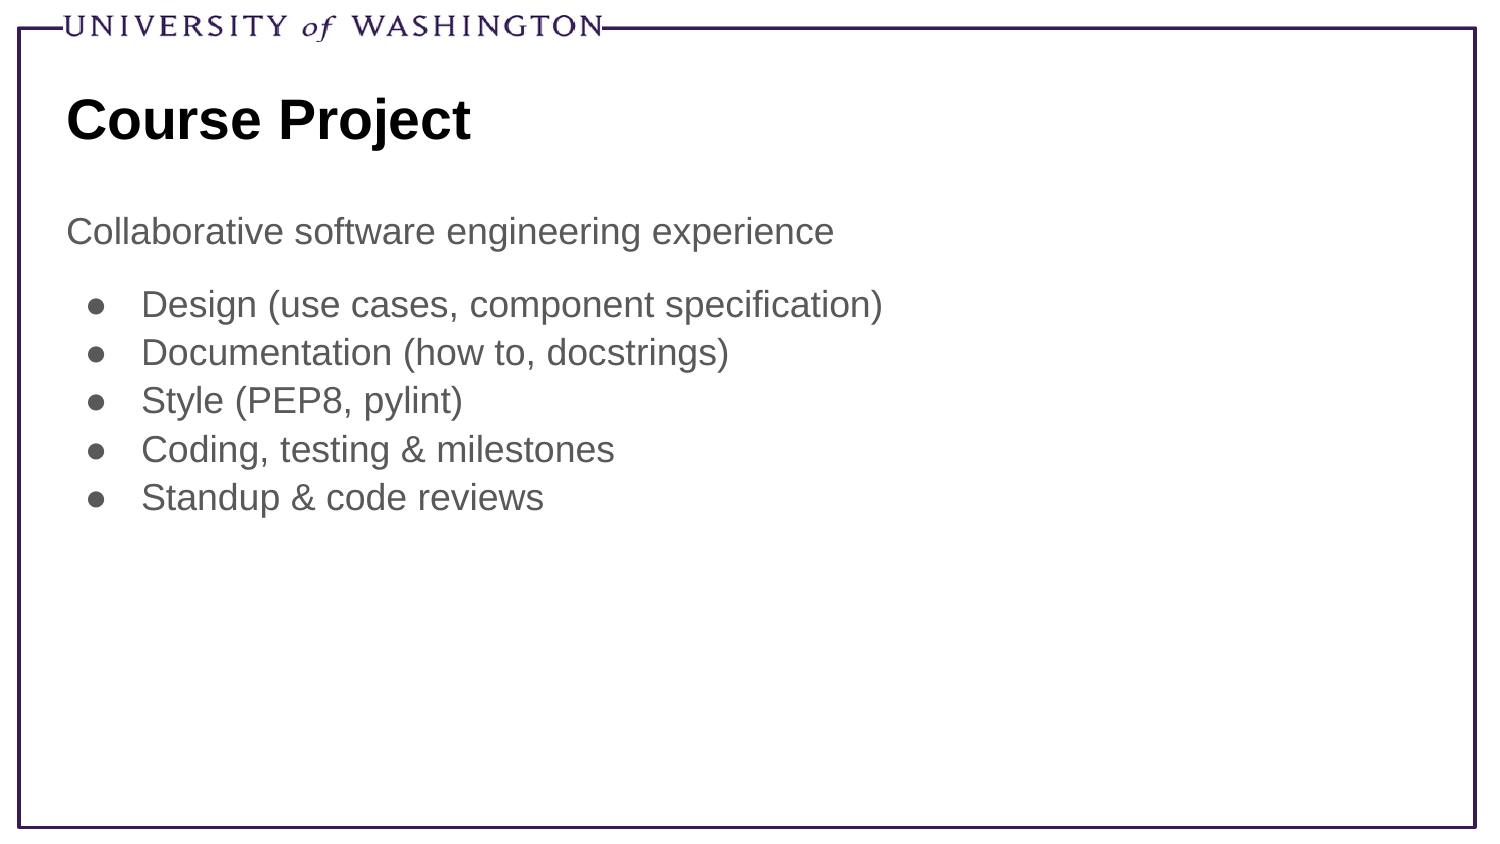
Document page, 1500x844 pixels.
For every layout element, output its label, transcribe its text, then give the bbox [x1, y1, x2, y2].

title Course Project [51, 72, 1449, 167]
picture [15, 15, 1480, 830]
list Collaborative software engineering experience Design (use cases, component specification) Documentation (how to, docstrings) Style (PEP8, pylint) Coding, testing & milestones Standup & code reviews [51, 189, 1449, 750]
